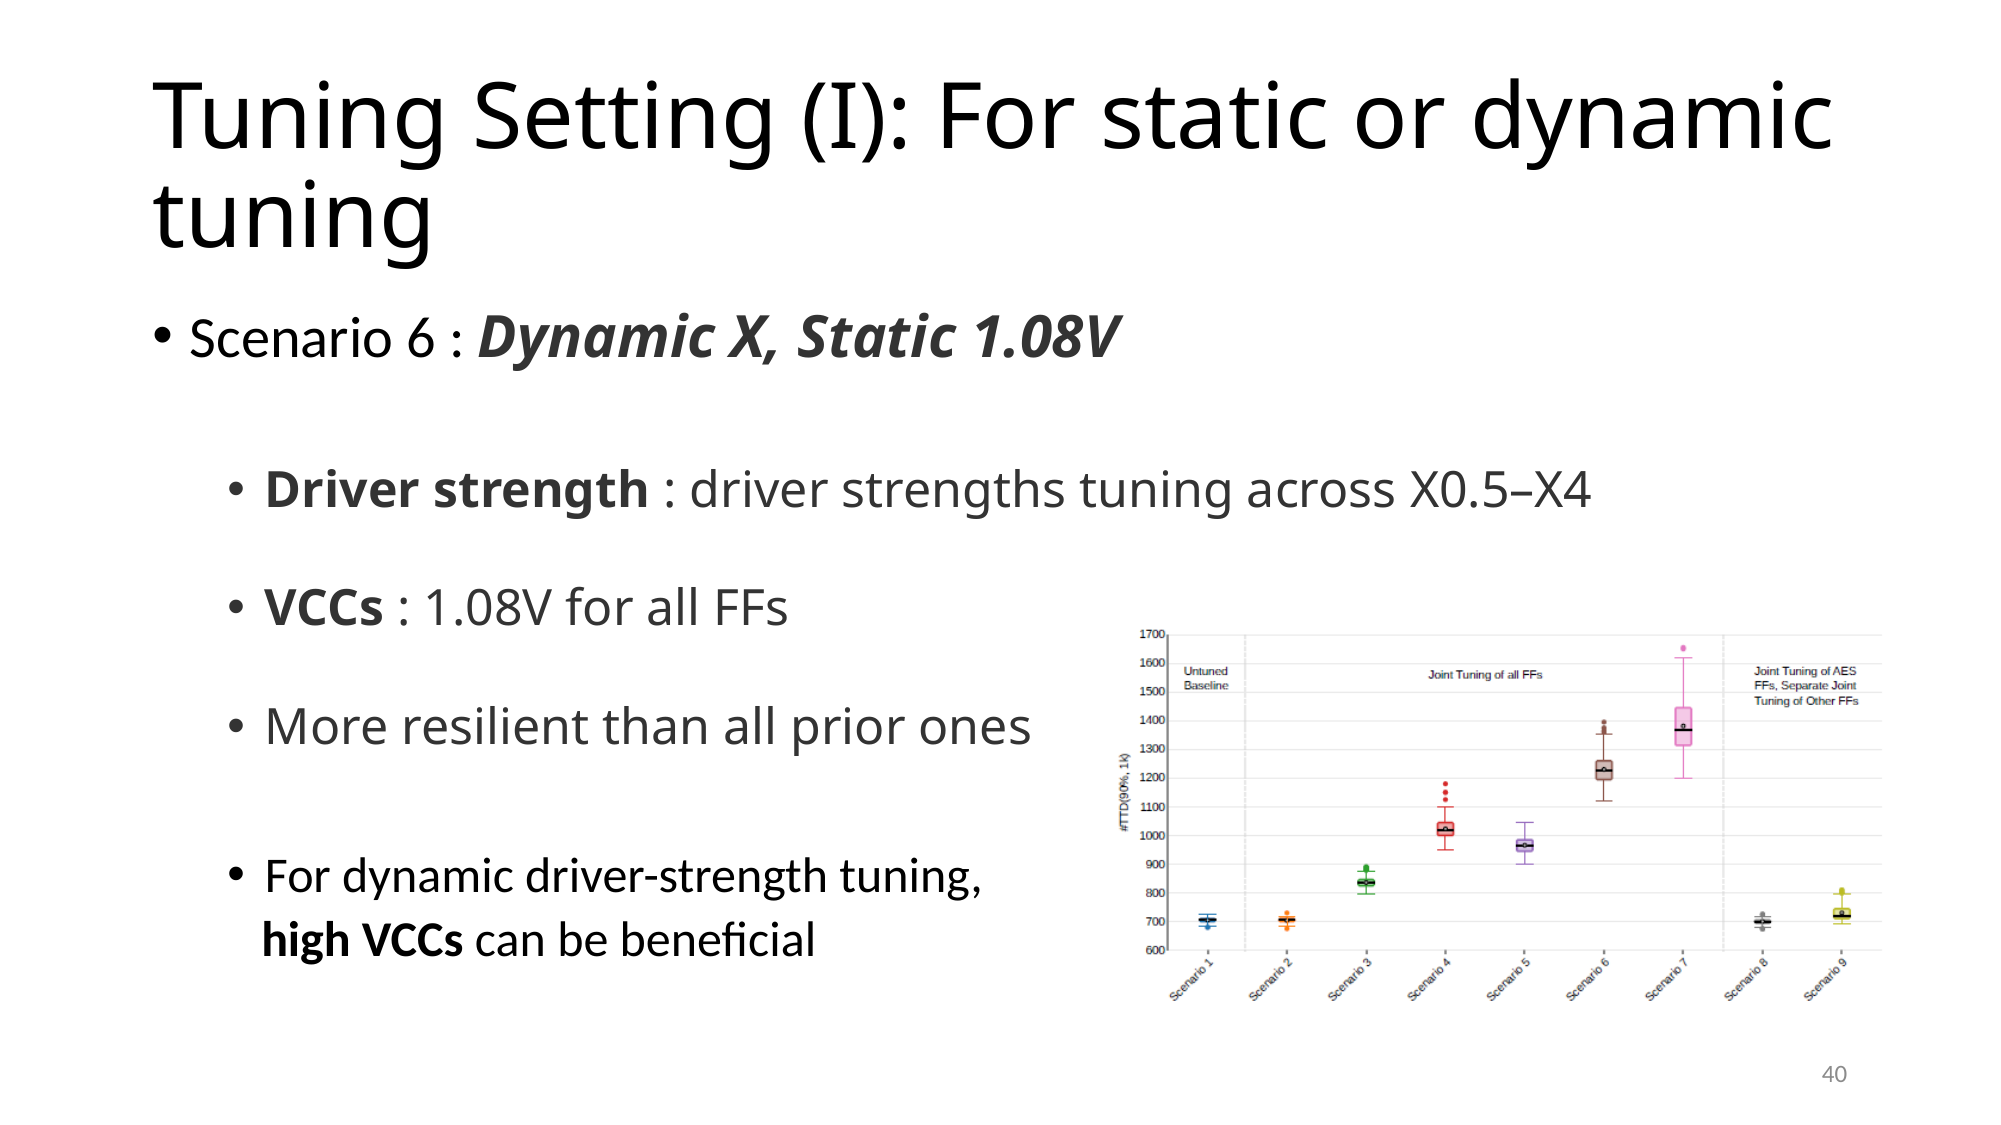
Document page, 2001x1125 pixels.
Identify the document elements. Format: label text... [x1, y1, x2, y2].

title Tuning Setting (I): For static or dynamic tuning [137, 59, 1863, 278]
picture [1089, 614, 1894, 1014]
slide_number 39 [1412, 1042, 1863, 1103]
list Scenario 6 : Dynamic X, Static 1.08V Driver strength : driver strengths tuning across X0.5–X4 VCCs : 1.08V for all FFs More resilient than all prior ones For dynamic driver-strength tuning, high VCCs can be beneficial [137, 299, 1863, 1014]
